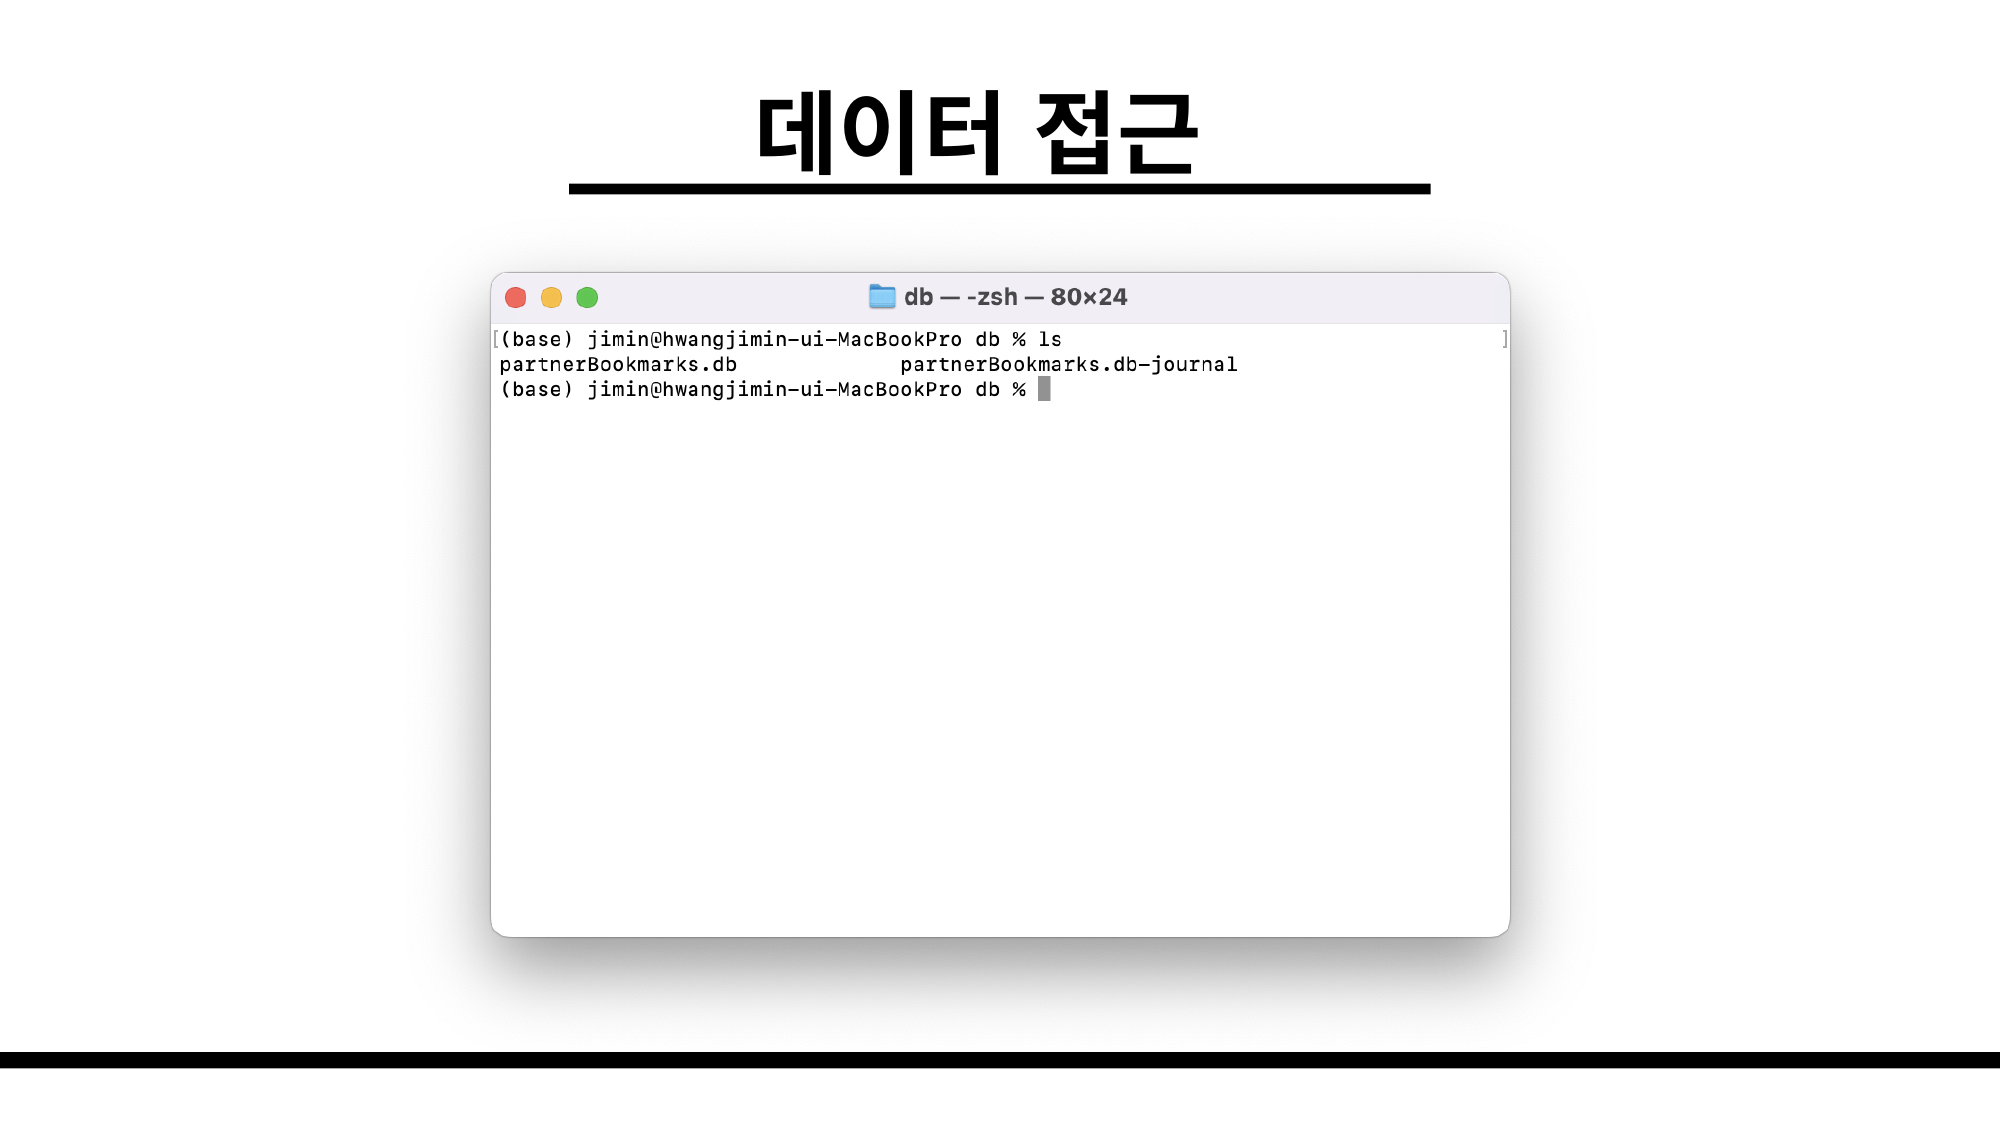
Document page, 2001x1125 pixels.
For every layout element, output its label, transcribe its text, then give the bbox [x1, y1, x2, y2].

text_box [1610, 1051, 2000, 1069]
text_box [0, 1051, 390, 1069]
text_box 데이터 접근 [739, 68, 1218, 193]
picture [390, 204, 1610, 1069]
text_box [568, 183, 1432, 195]
